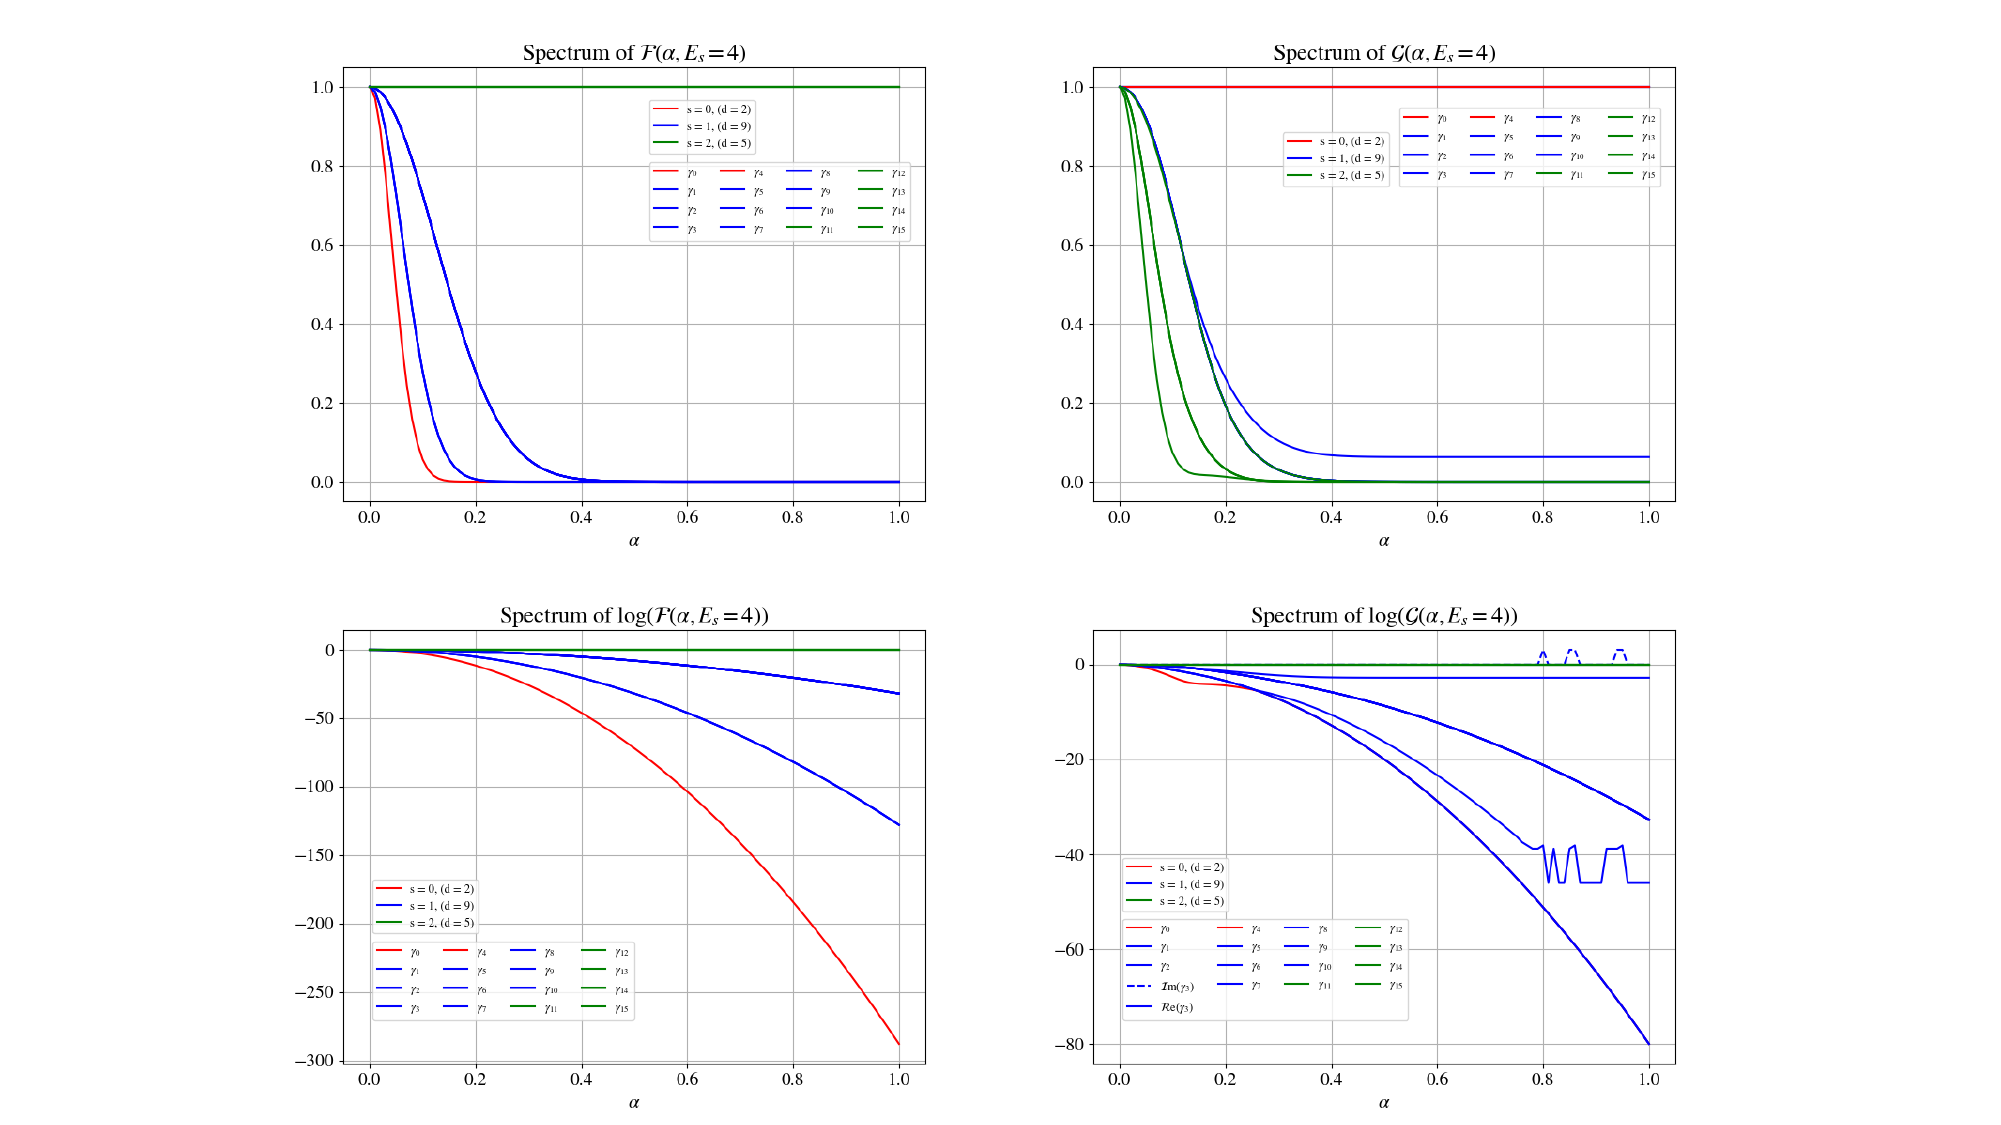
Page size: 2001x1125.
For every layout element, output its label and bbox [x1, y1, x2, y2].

picture [249, 0, 1750, 1125]
